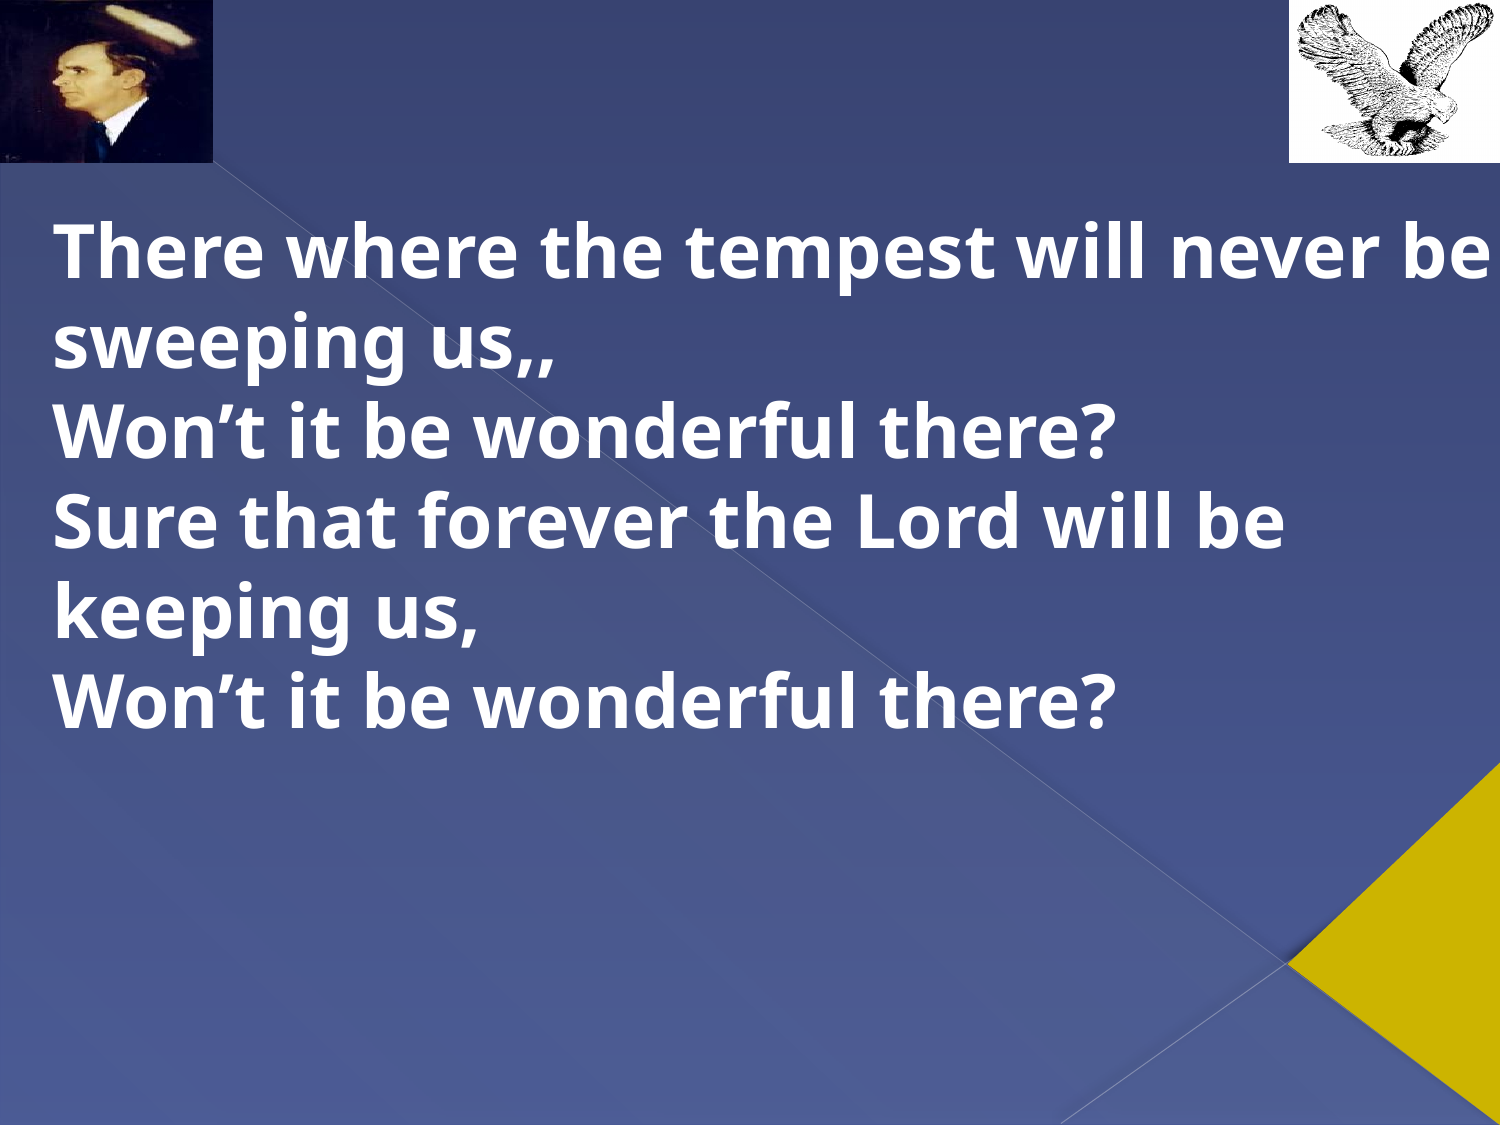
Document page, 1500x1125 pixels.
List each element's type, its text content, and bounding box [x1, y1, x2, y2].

picture [0, 0, 213, 163]
text_box [1285, 760, 1500, 1125]
picture [1288, 0, 1500, 163]
text_box There where the tempest will never be sweeping us,, Won’t it be wonderful there? Sure that forever the Lord will be keeping us, Won’t it be wonderful there? [37, 196, 1500, 752]
